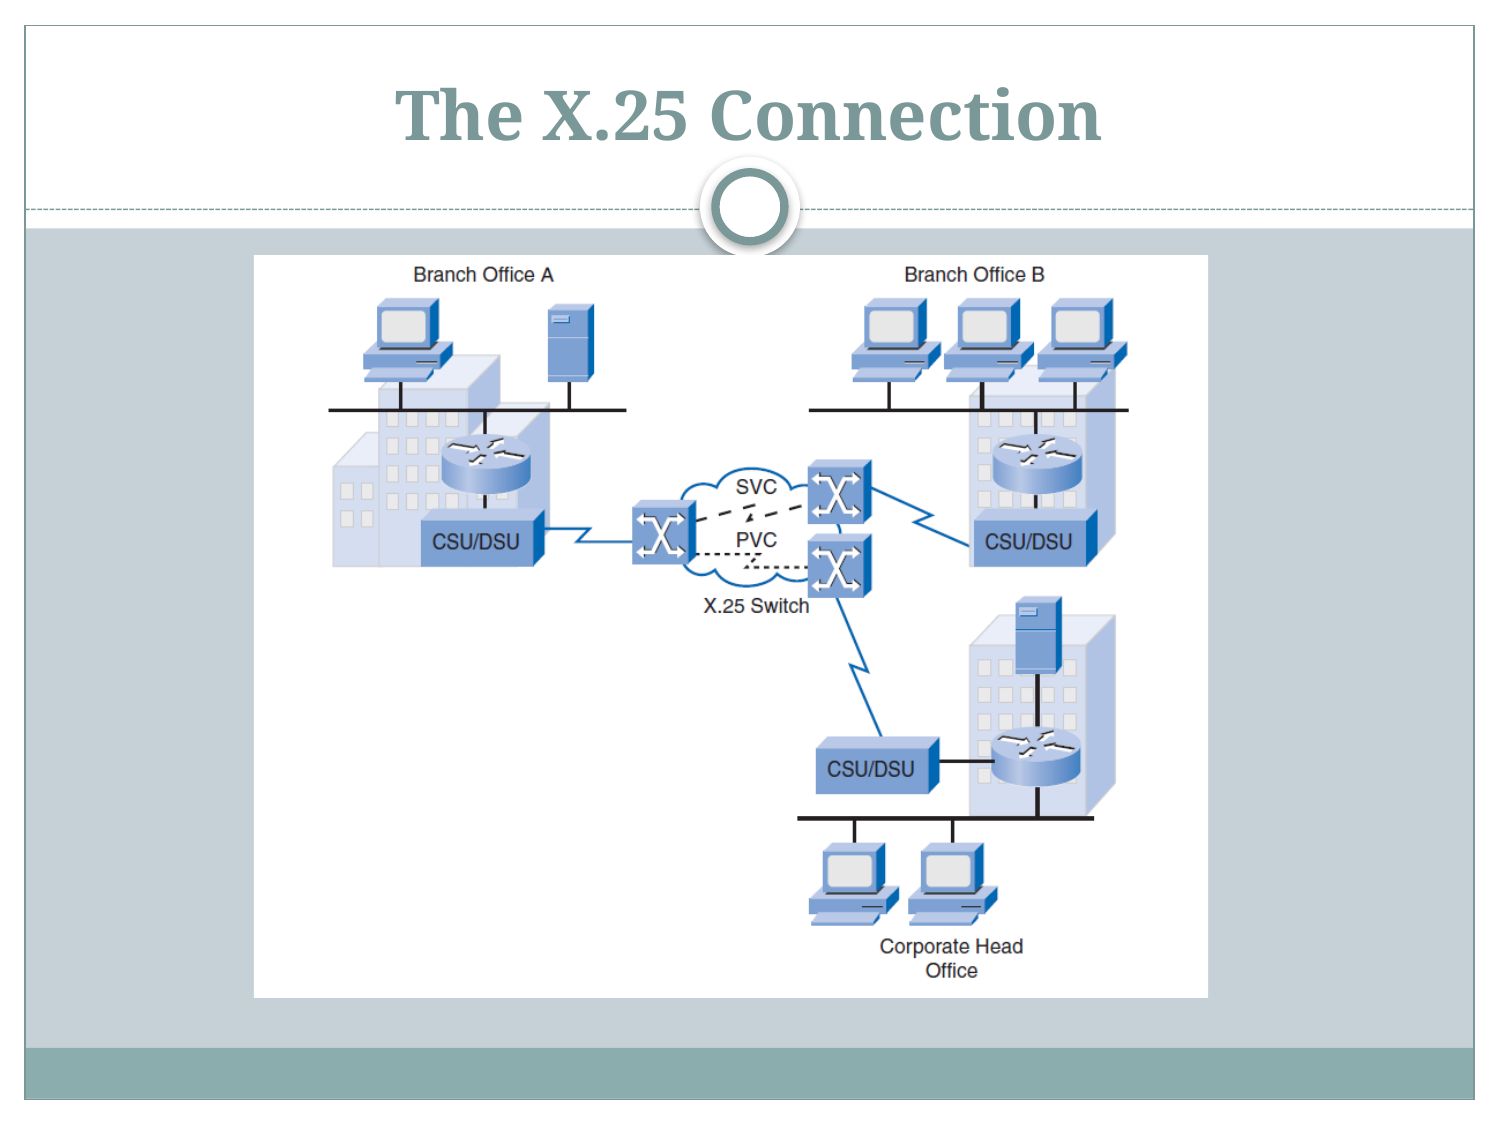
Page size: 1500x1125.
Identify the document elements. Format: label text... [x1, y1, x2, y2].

title The X.25 Connection [49, 37, 1450, 162]
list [253, 255, 1209, 998]
